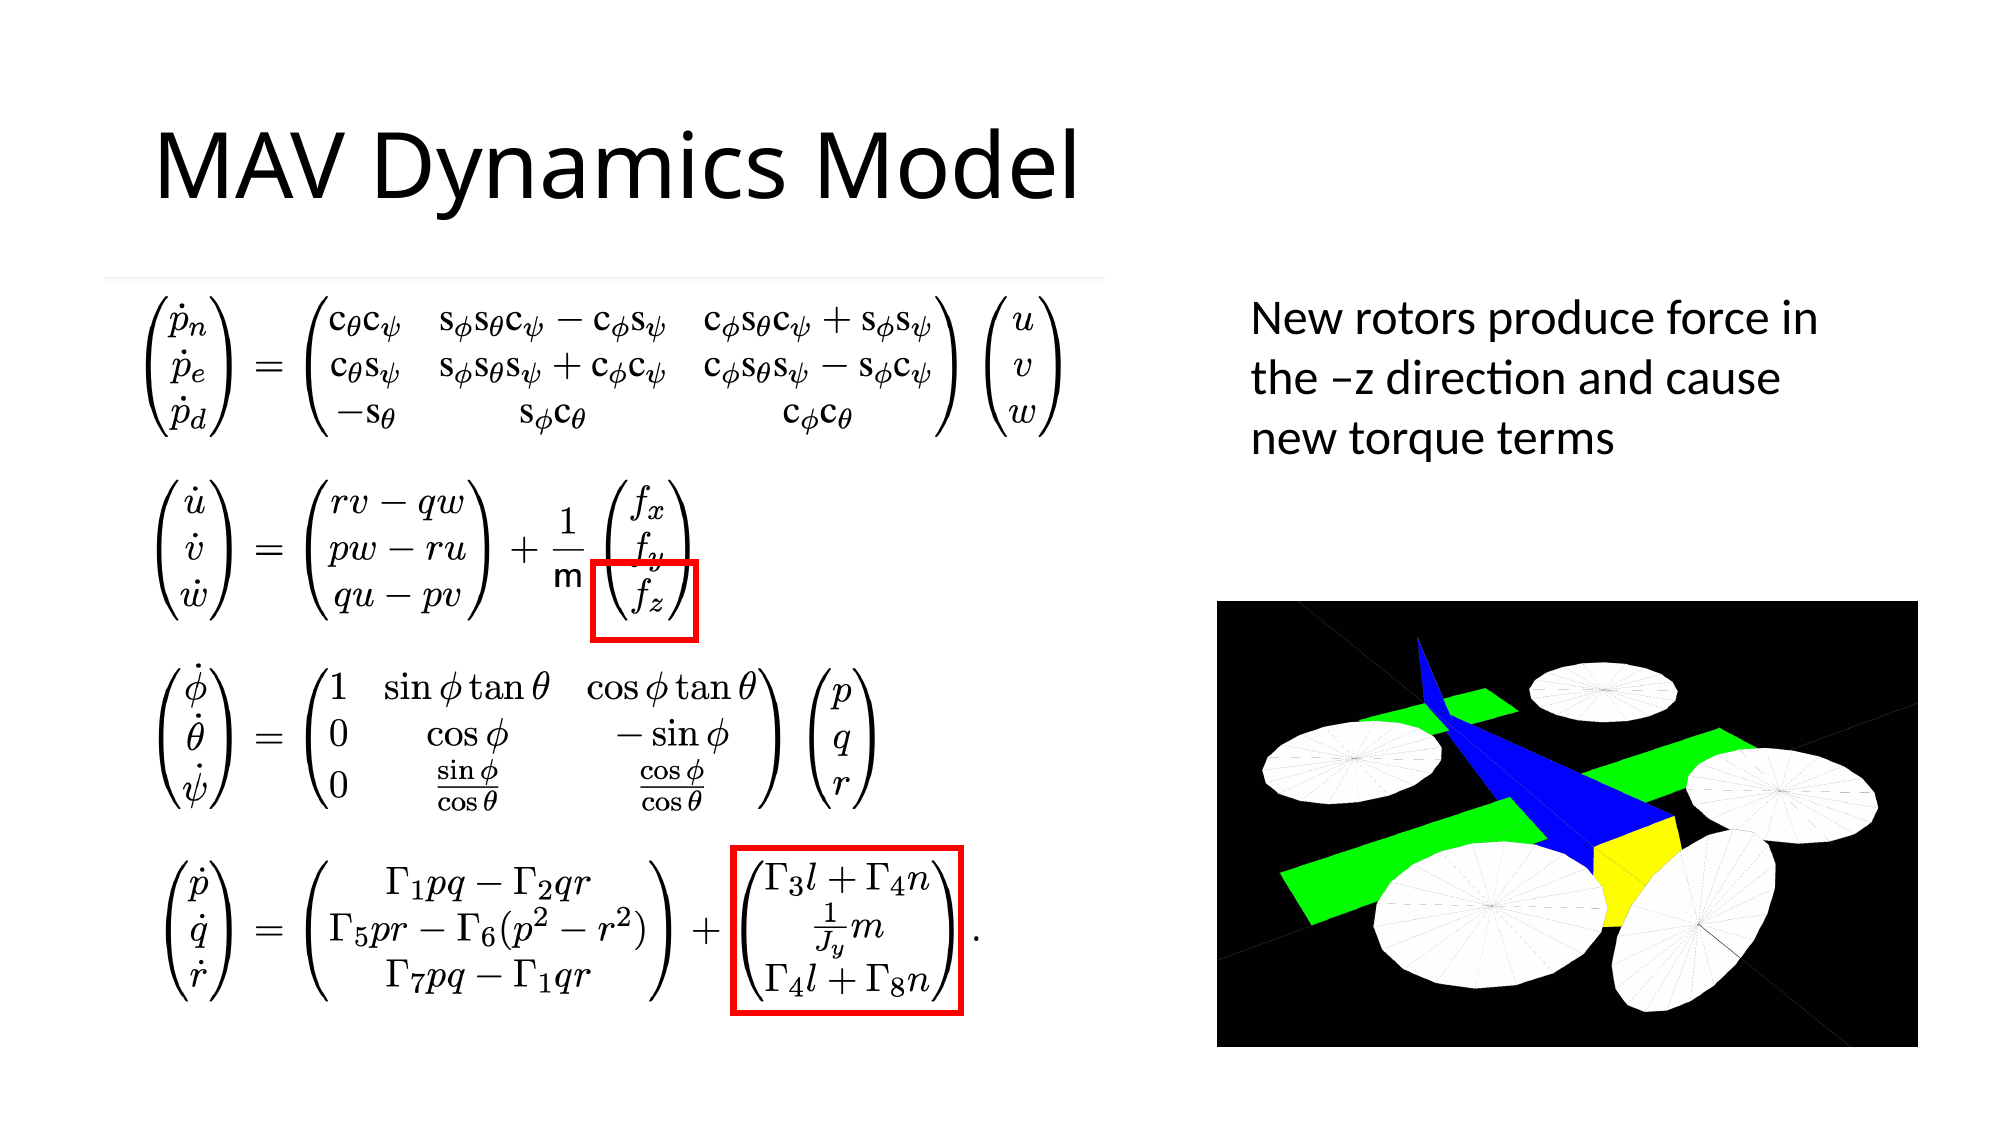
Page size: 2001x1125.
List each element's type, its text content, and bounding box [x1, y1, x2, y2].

text_box New rotors produce force in the –z direction and cause new torque terms [1235, 277, 1863, 472]
picture [1217, 601, 1918, 1047]
picture [104, 277, 1105, 1014]
title MAV Dynamics Model [137, 59, 1863, 278]
